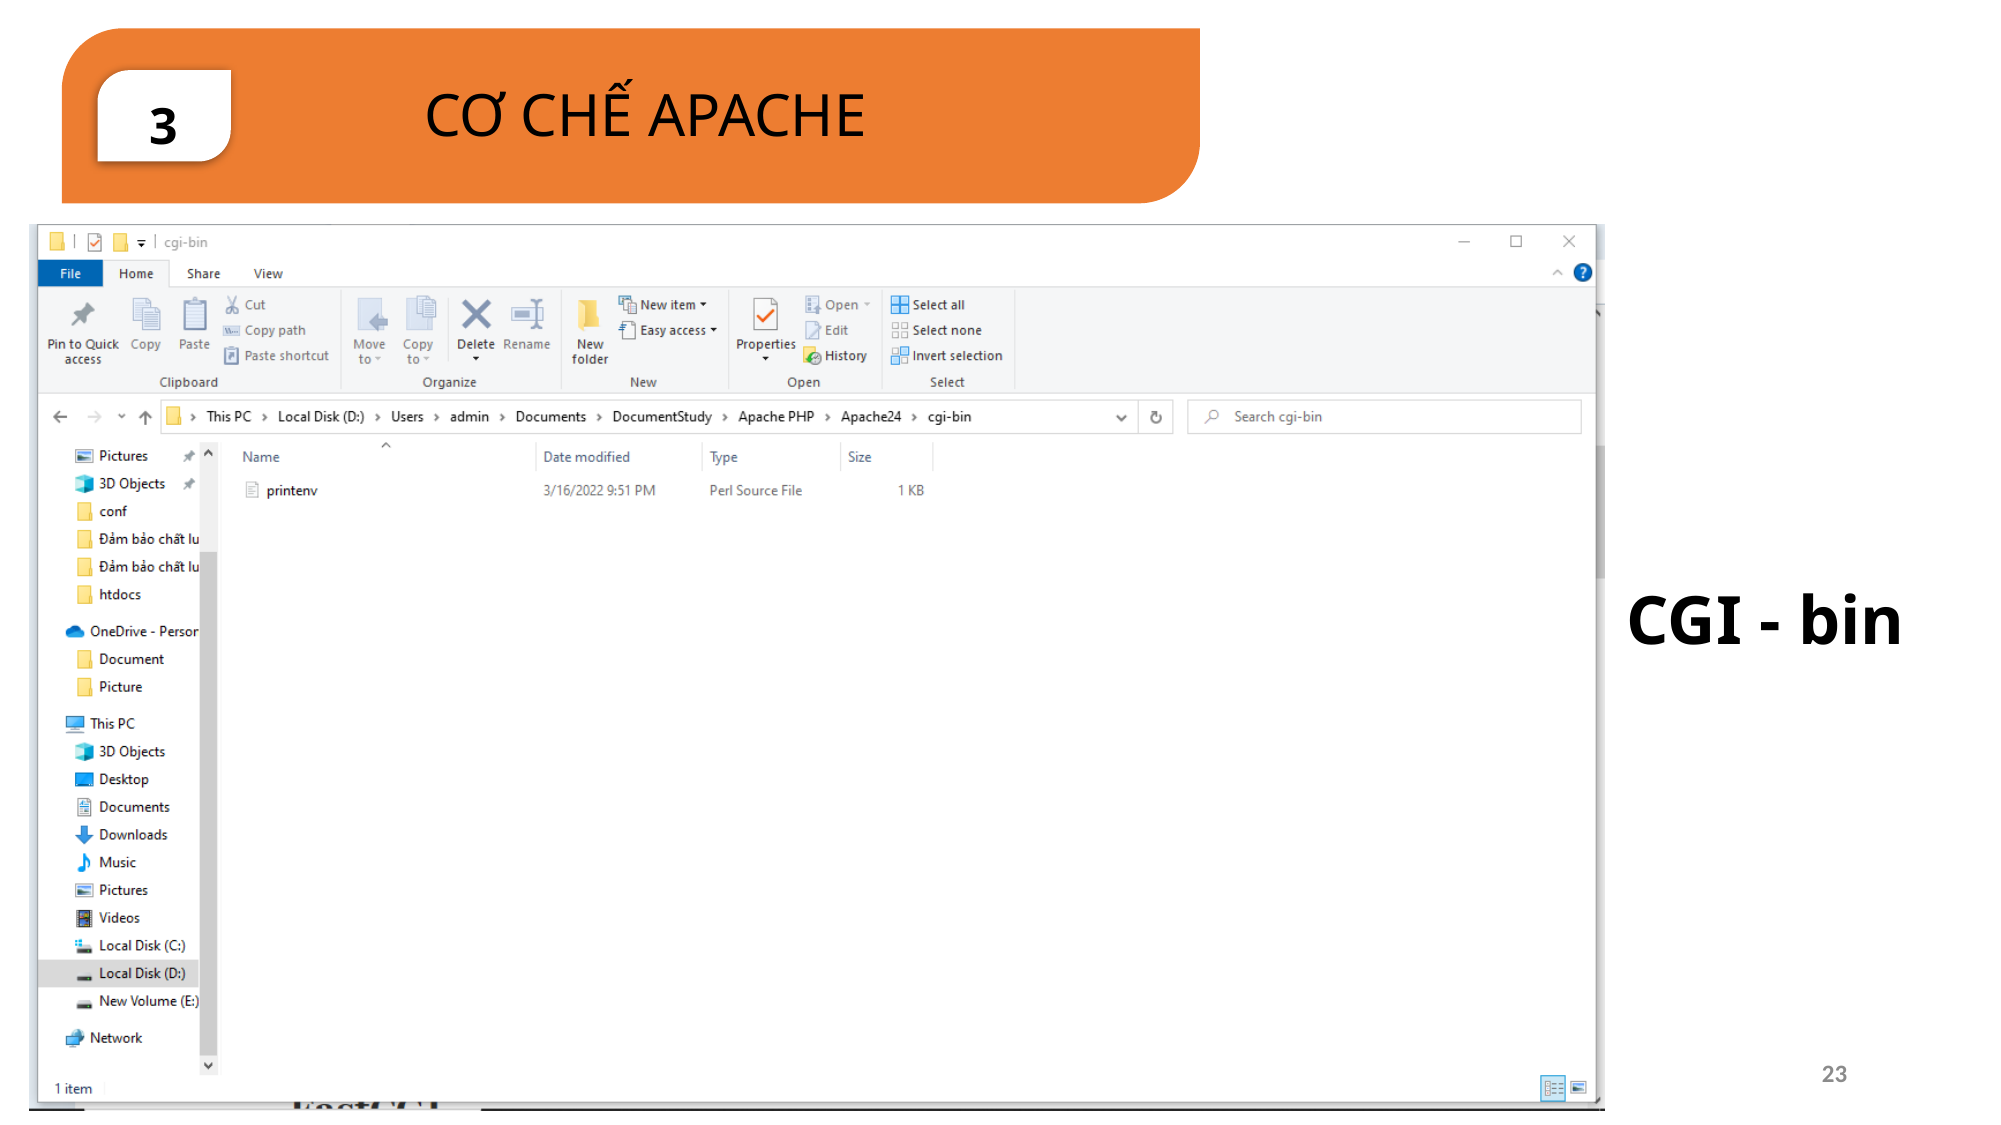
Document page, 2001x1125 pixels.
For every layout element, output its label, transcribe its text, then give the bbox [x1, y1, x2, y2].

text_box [543, 0, 719, 224]
slide_number 23 [1605, 1042, 1863, 1103]
text_box CƠ CHẾ APACHE [196, 70, 543, 215]
text_box CGI - bin [1611, 579, 1979, 666]
text_box CƠ CHẾ APACHE [719, 70, 1095, 215]
picture [29, 224, 1605, 1111]
